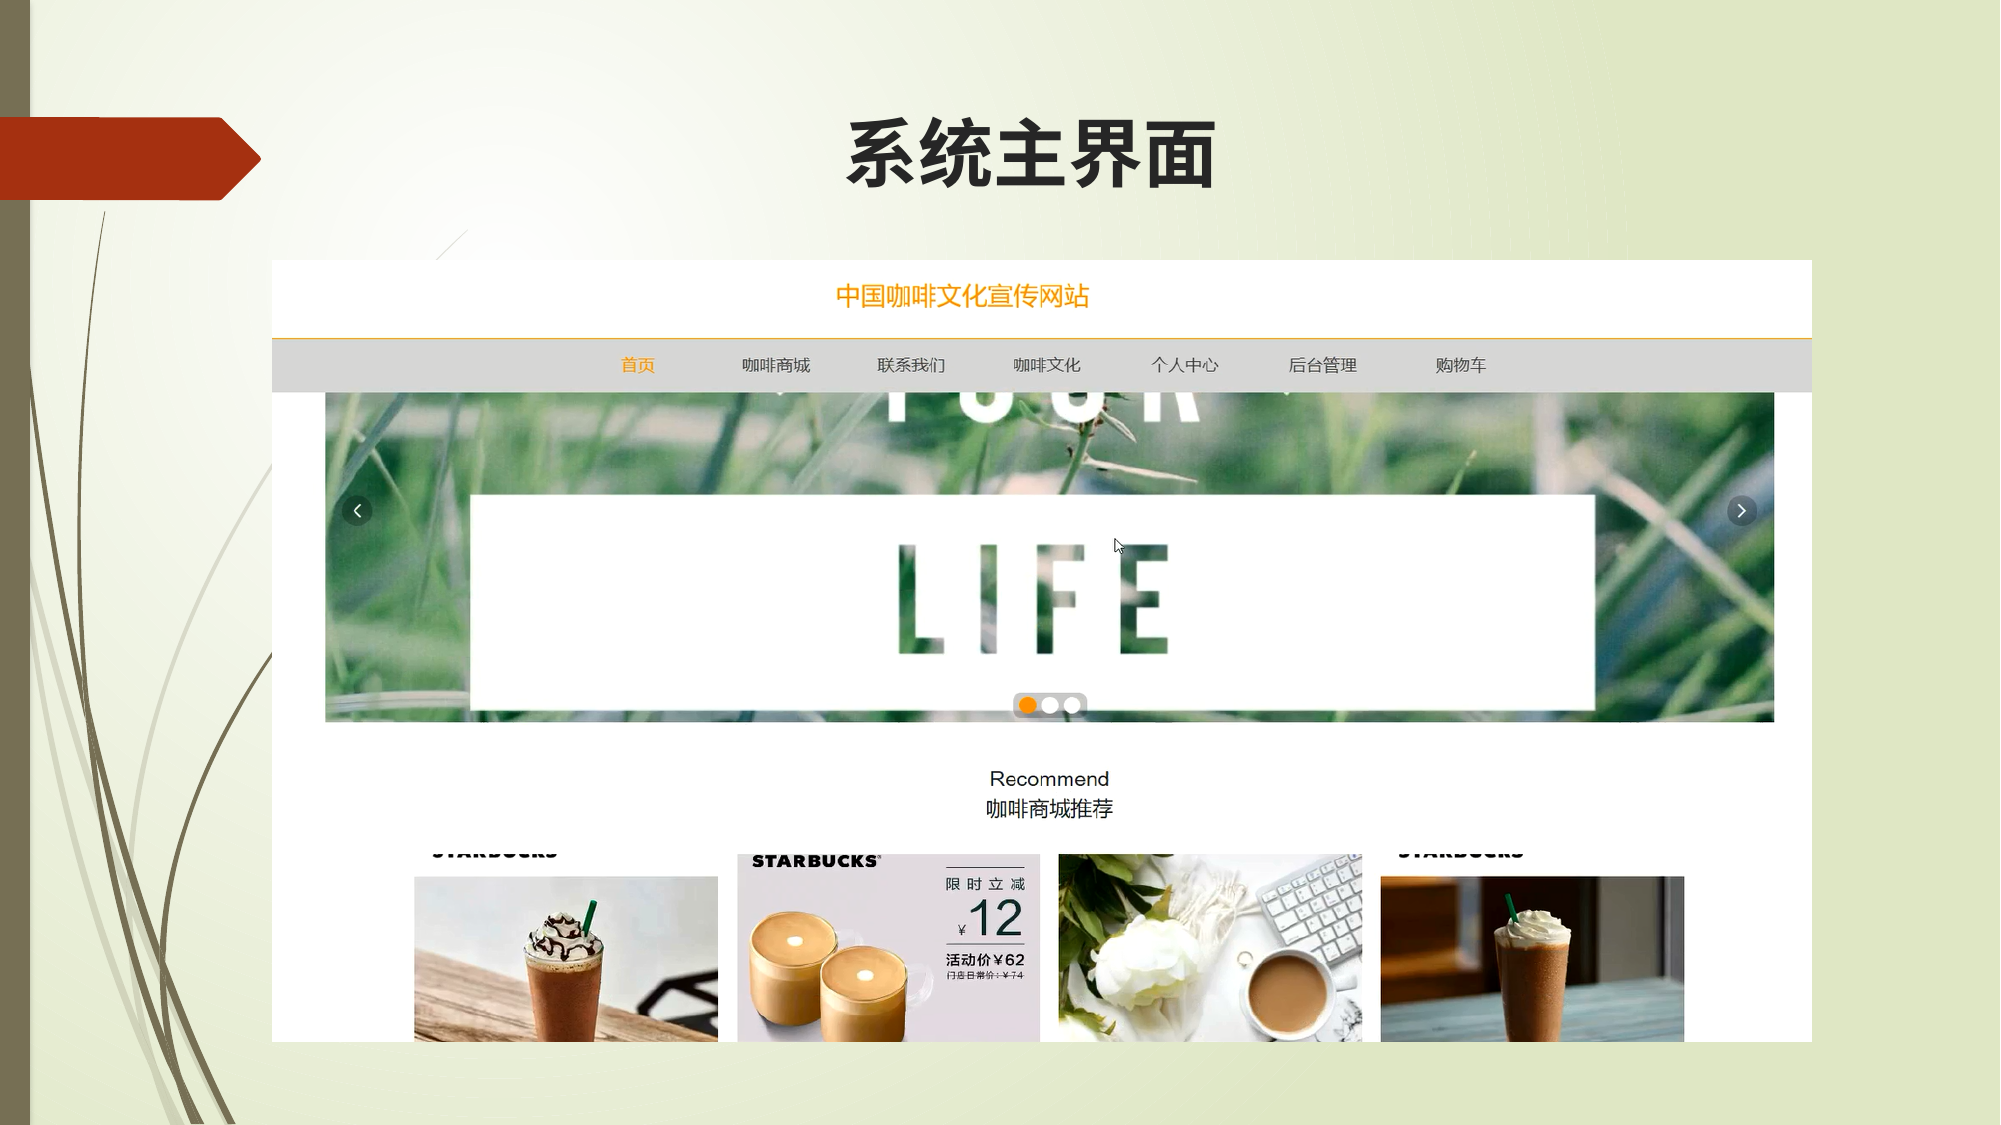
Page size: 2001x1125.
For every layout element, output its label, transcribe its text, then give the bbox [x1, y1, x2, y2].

picture [272, 260, 1812, 1042]
title 系统主界面 [175, 99, 1888, 313]
